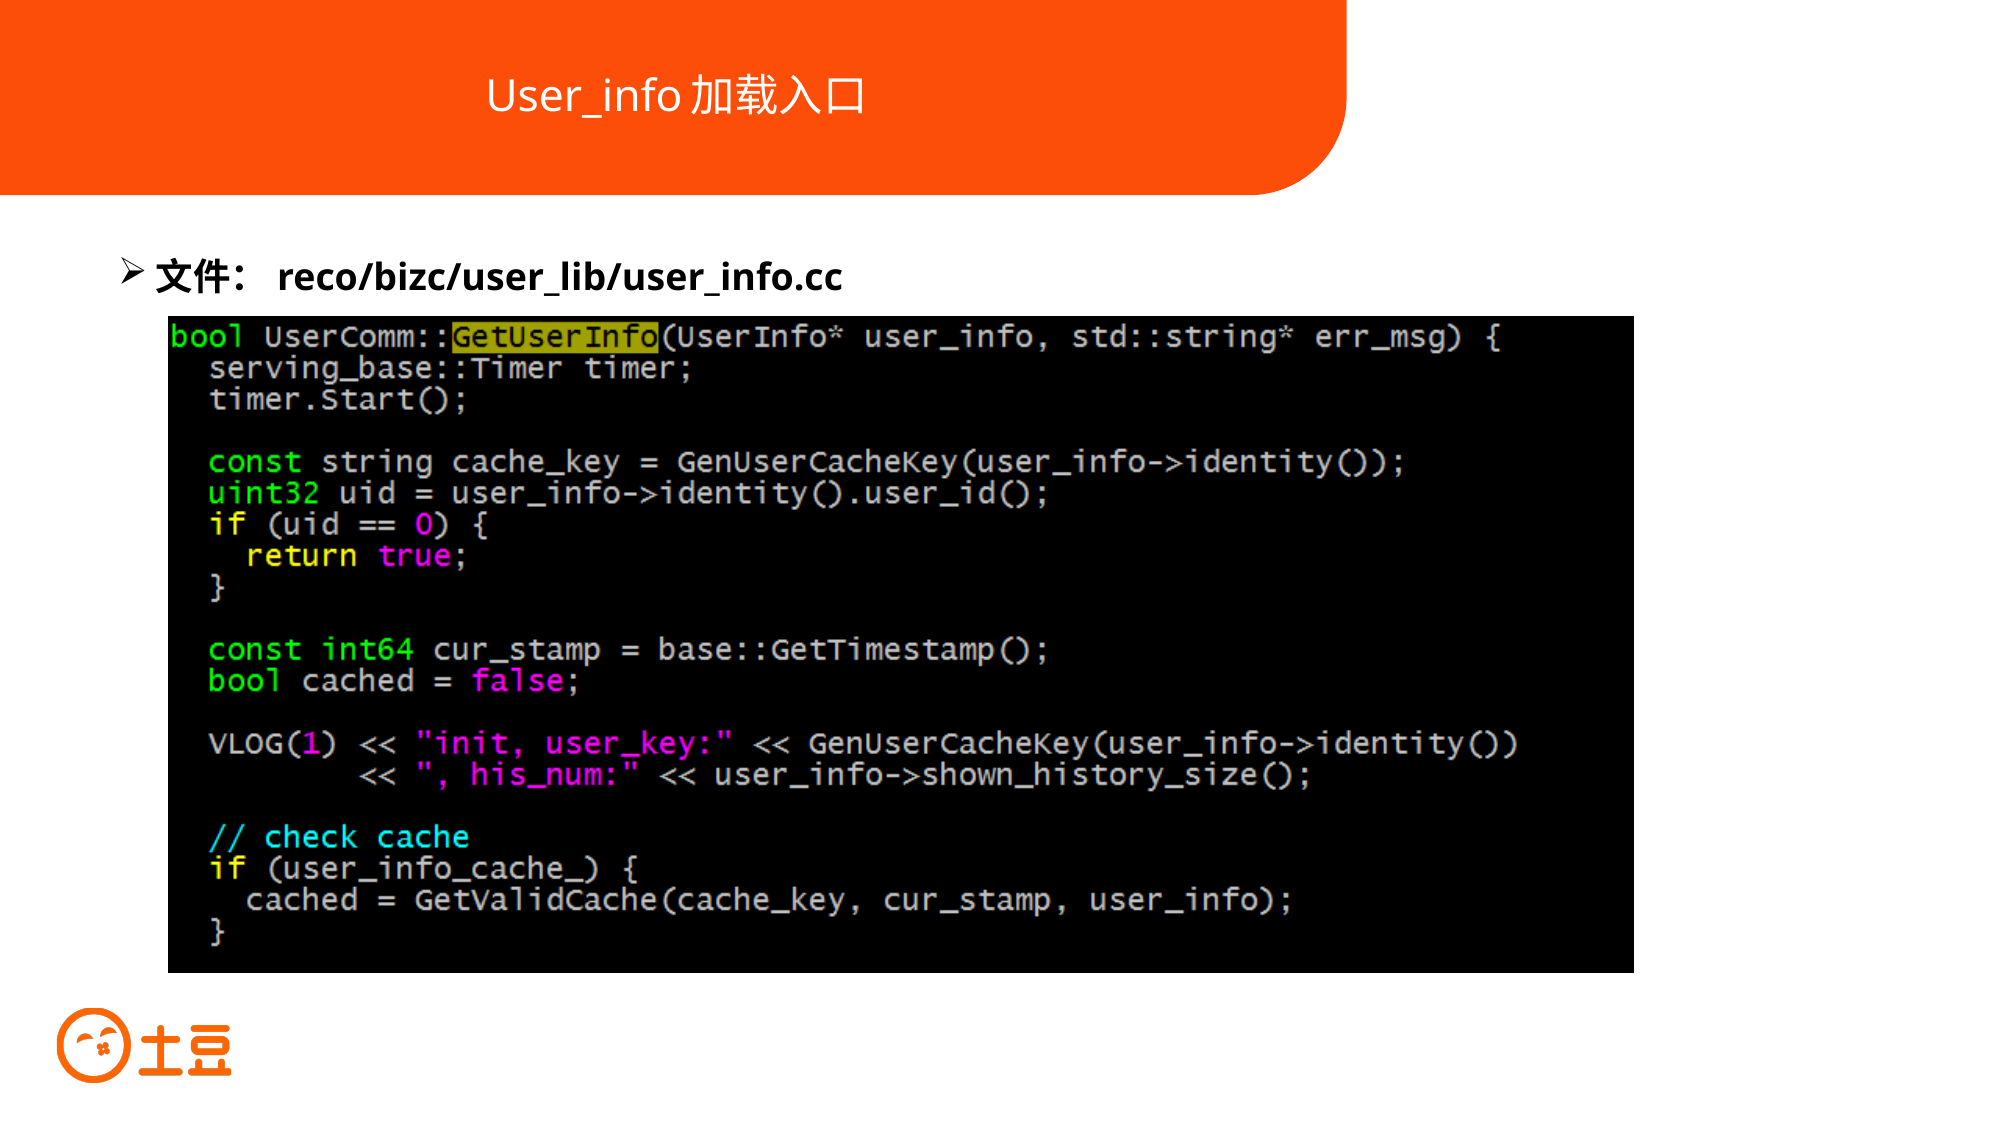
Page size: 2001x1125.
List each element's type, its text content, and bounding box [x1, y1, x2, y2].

list 文件：reco/bizc/user_lib/user_info.cc [103, 222, 1897, 989]
picture [167, 316, 1634, 973]
list User_info加载入口 [470, 66, 894, 141]
